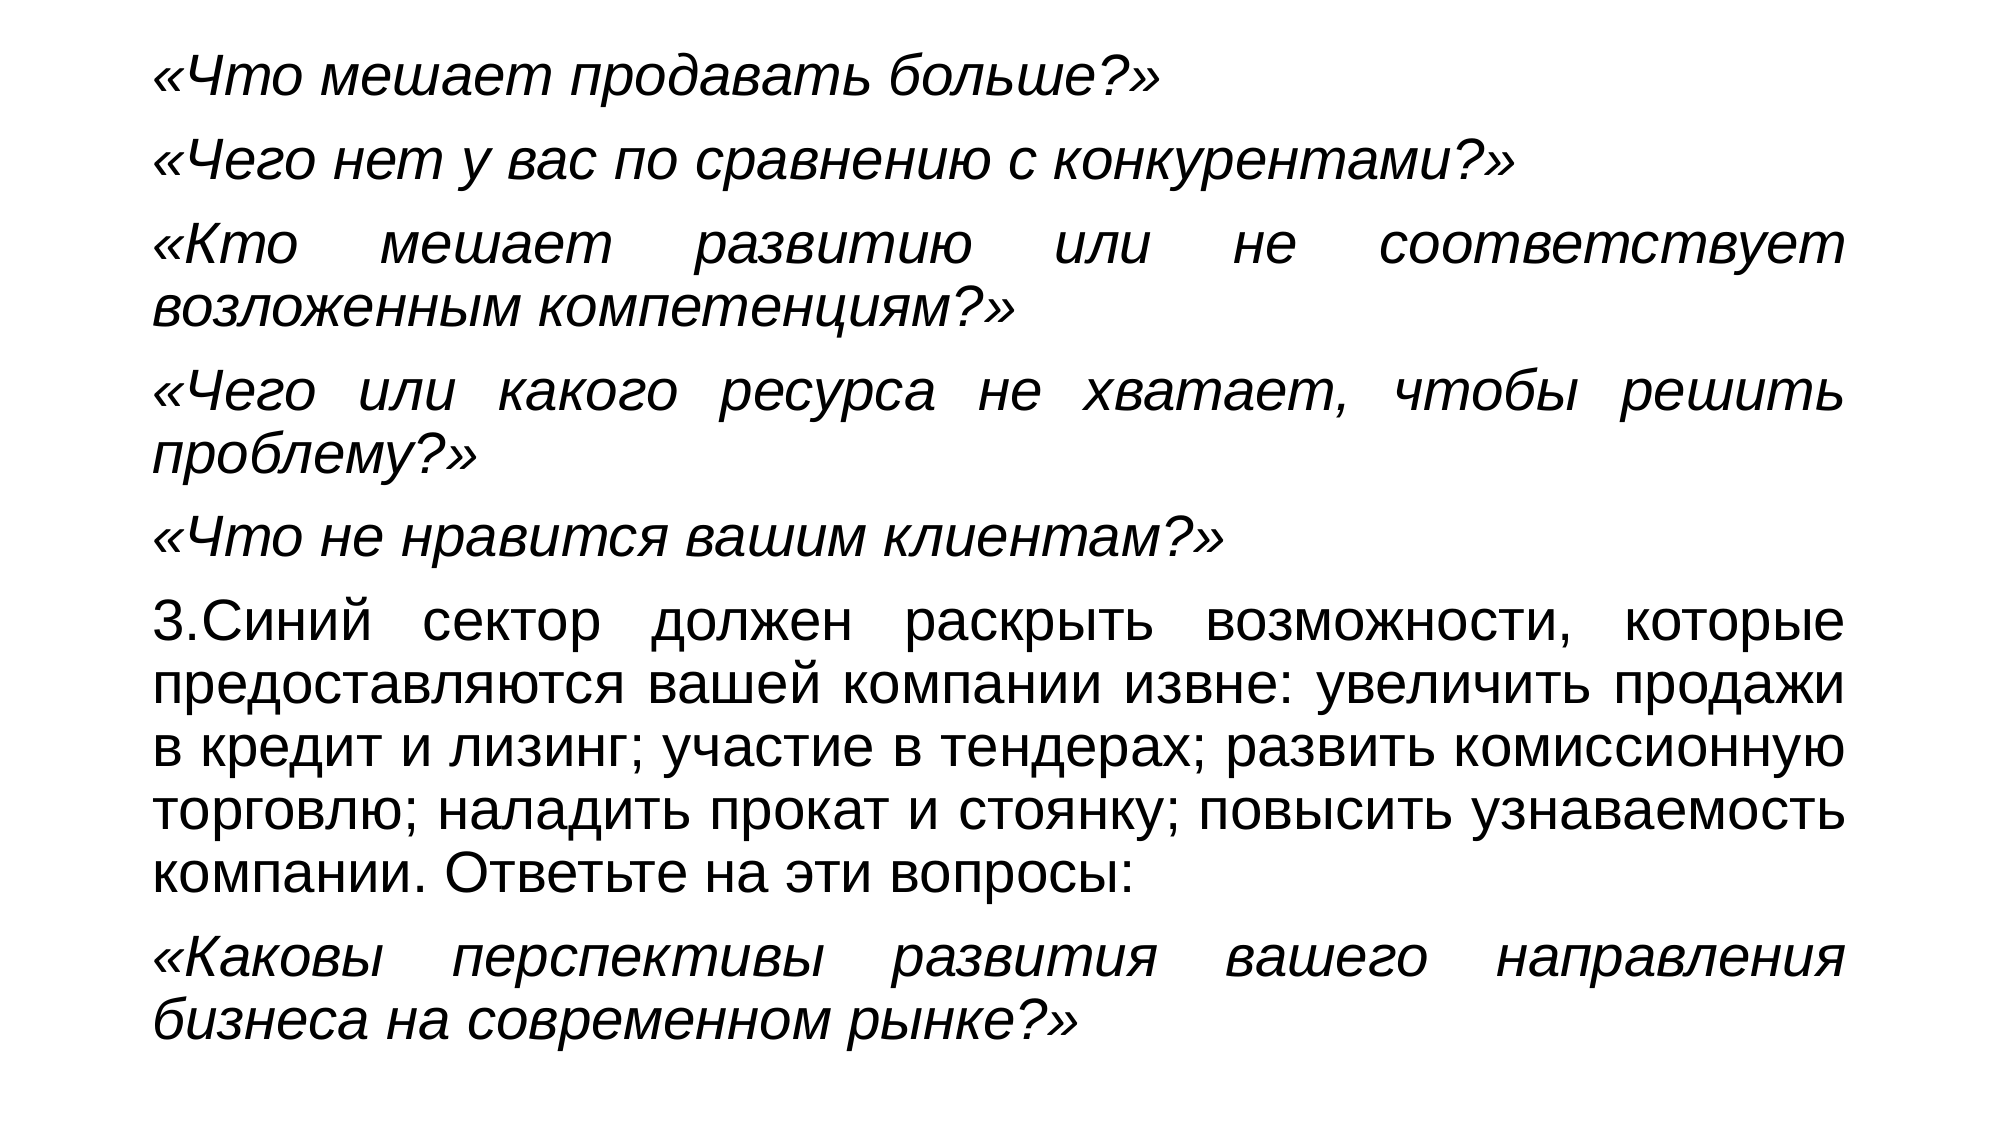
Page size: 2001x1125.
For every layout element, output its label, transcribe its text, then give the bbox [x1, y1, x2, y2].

list «Что мешает продавать больше?» «Чего нет у вас по сравнению с конкурентами?» «Кто мешает развитию или не соответствует возложенным компетенциям?» «Чего или какого ресурса не хватает, чтобы решить проблему?» «Что не нравится вашим клиентам?» 3.Синий сектор должен раскрыть возможности, которые предоставляются вашей компании извне: увеличить продажи в кредит и лизинг; участие в тендерах; развить комиссионную торговлю; наладить прокат и стоянку; повысить узнаваемость компании. Ответьте на эти вопросы: «Каковы перспективы развития вашего направления бизнеса на современном рынке?» [137, 38, 1863, 1095]
